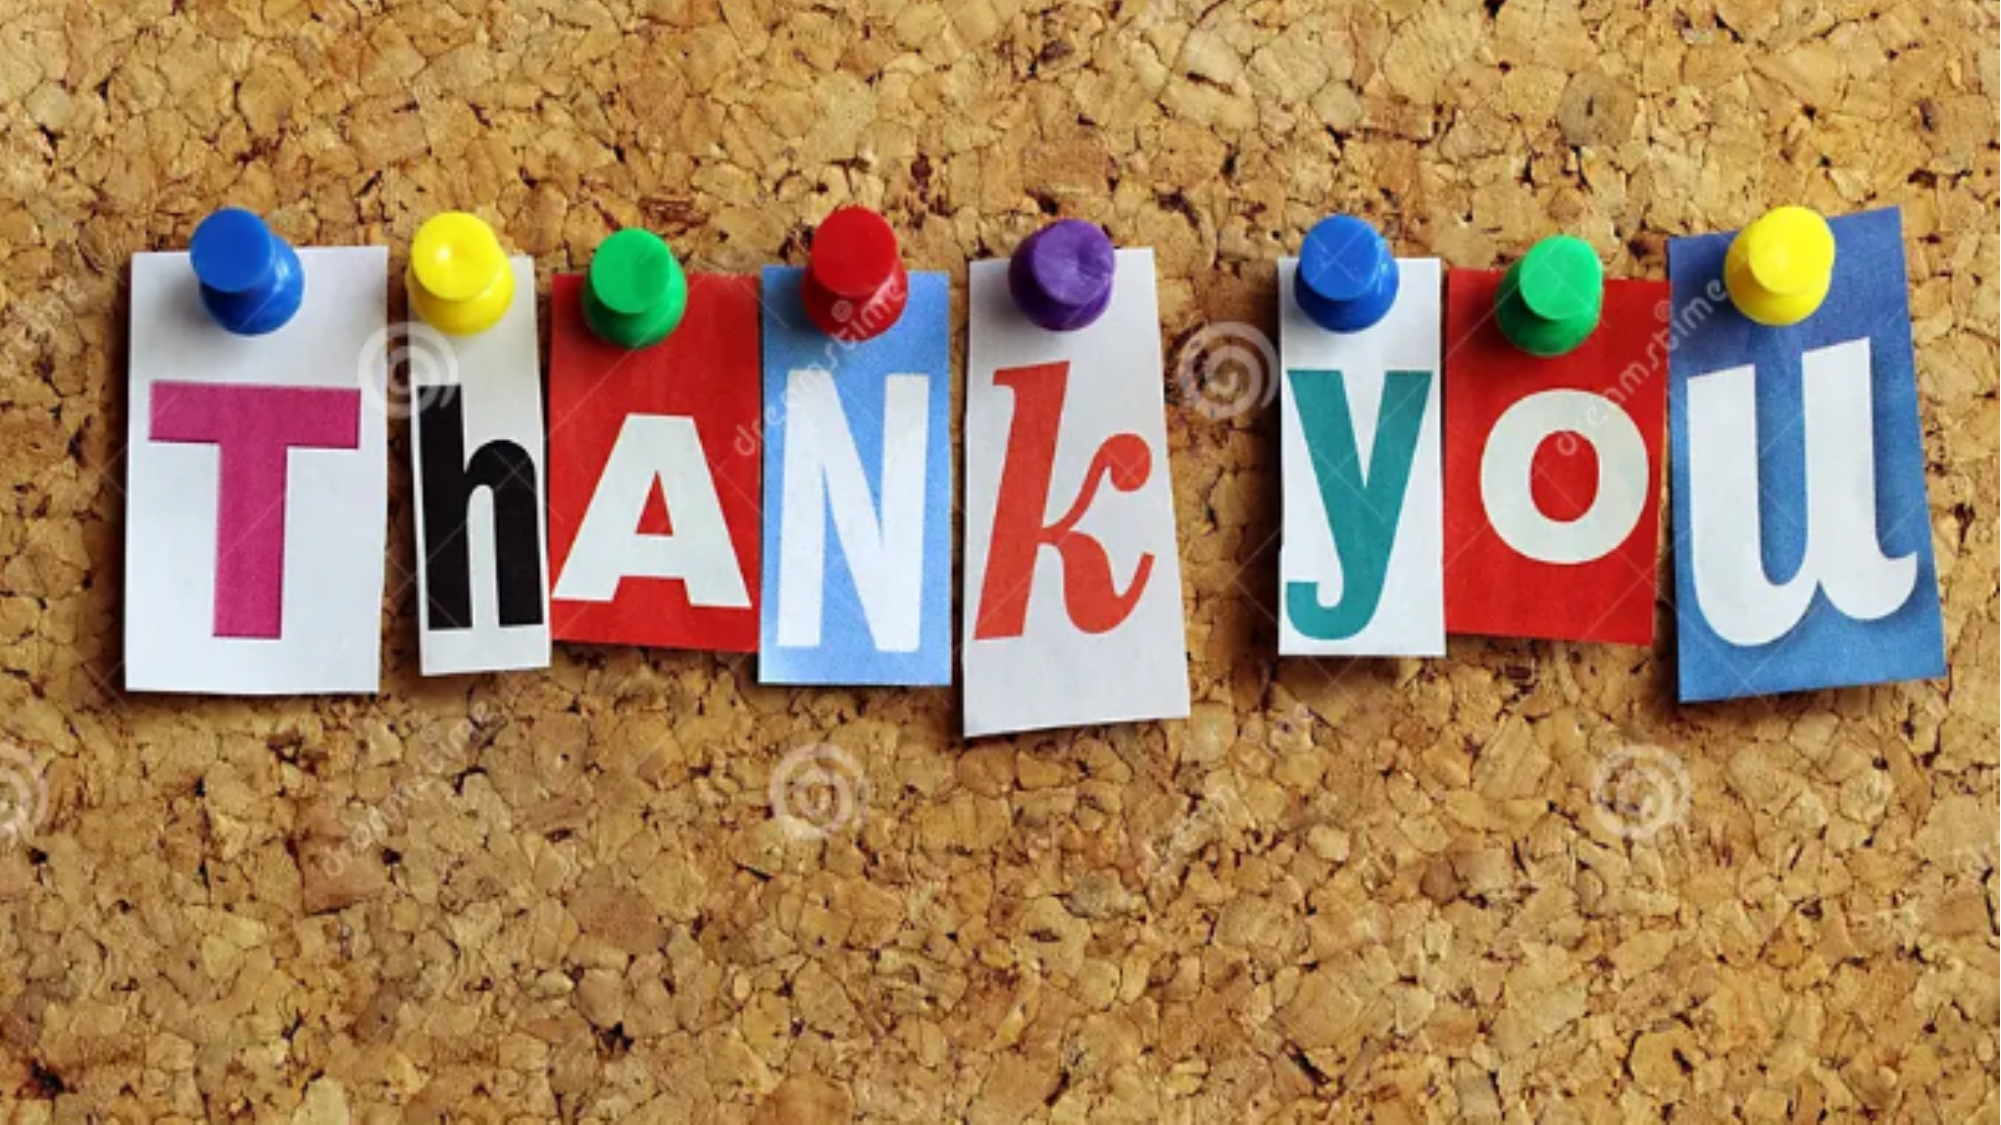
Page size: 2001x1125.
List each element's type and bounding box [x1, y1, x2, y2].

list [0, 0, 2000, 1125]
